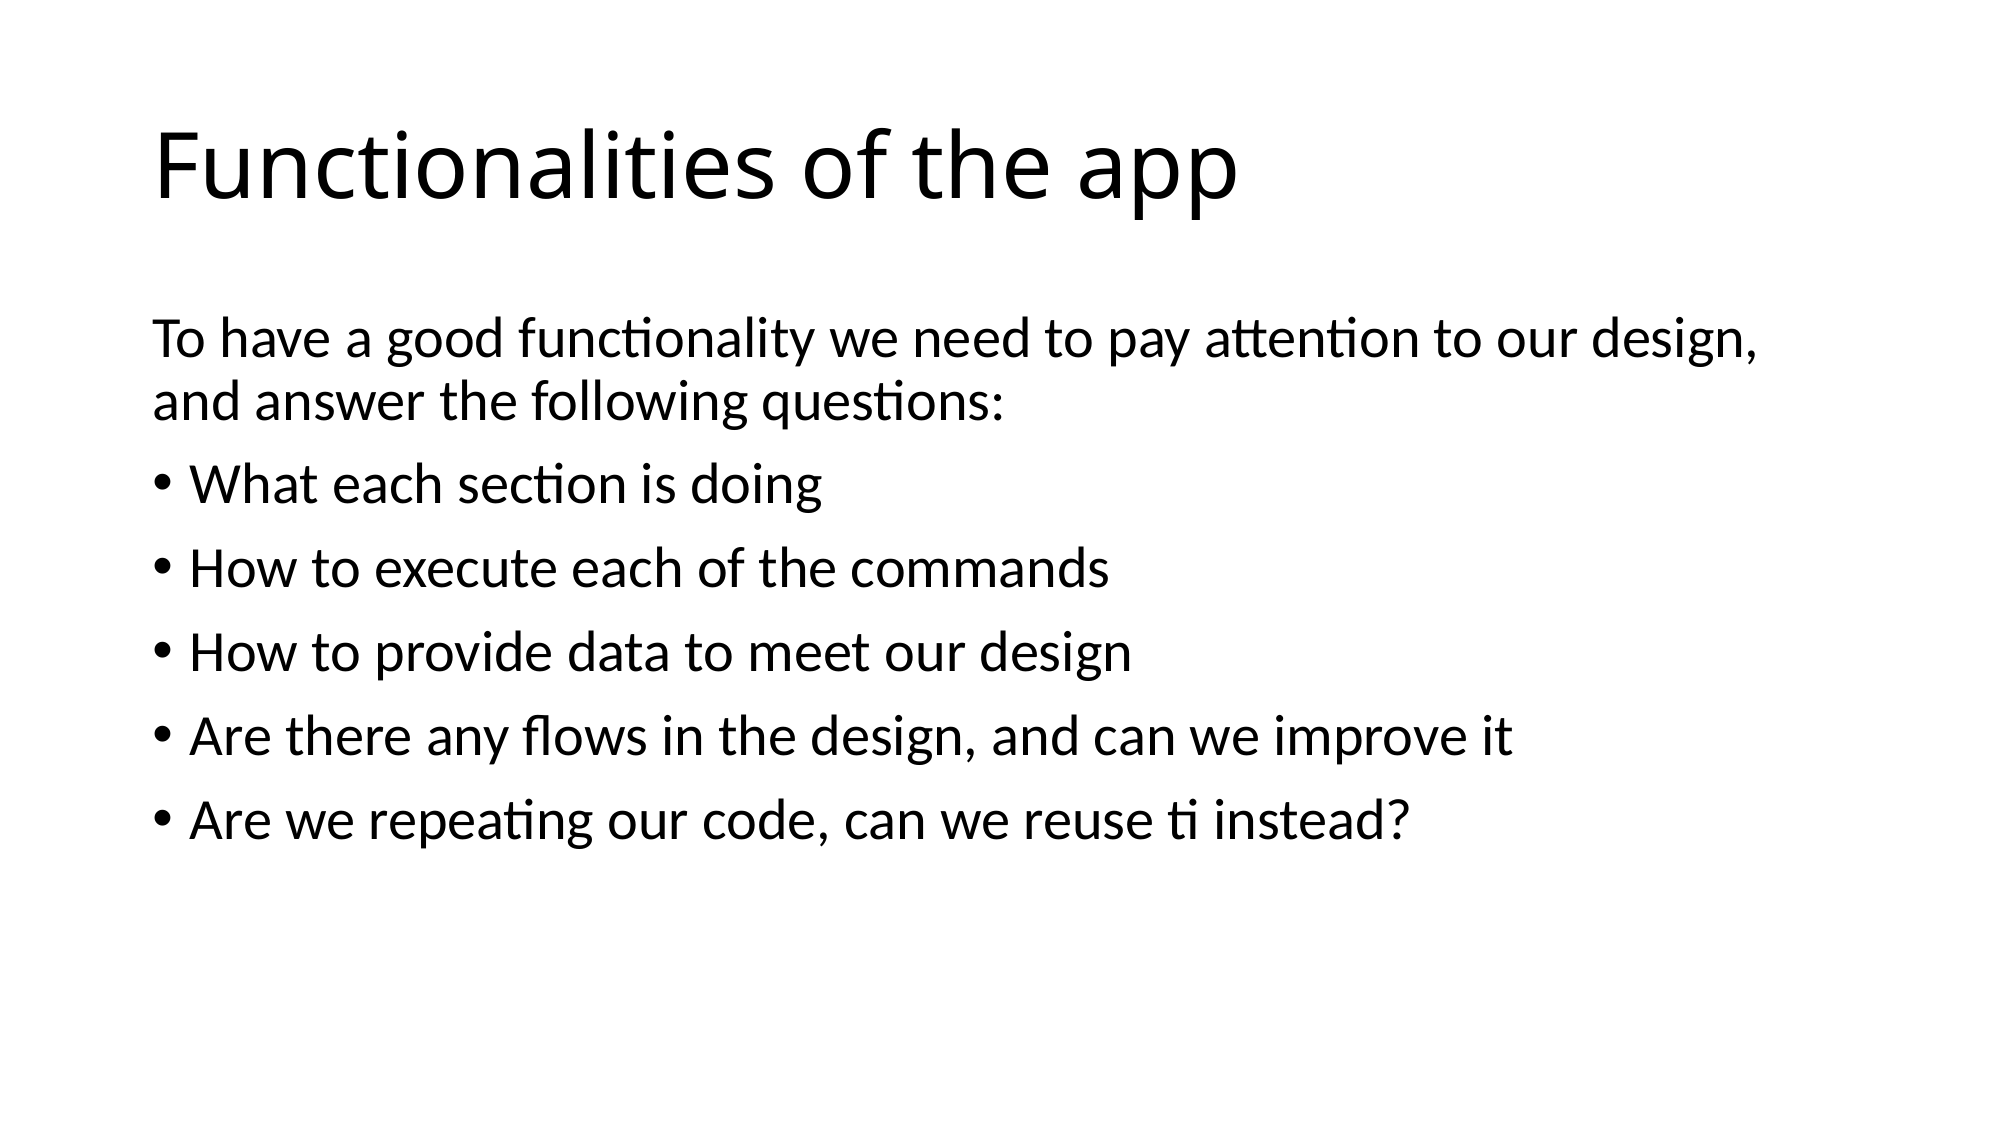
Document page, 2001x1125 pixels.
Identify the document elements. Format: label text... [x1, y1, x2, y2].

title Functionalities of the app [137, 59, 1863, 278]
list To have a good functionality we need to pay attention to our design, and answer the following questions: What each section is doing How to execute each of the commands How to provide data to meet our design Are there any flows in the design, and can we improve it Are we repeating our code, can we reuse ti instead? [137, 299, 1863, 1014]
